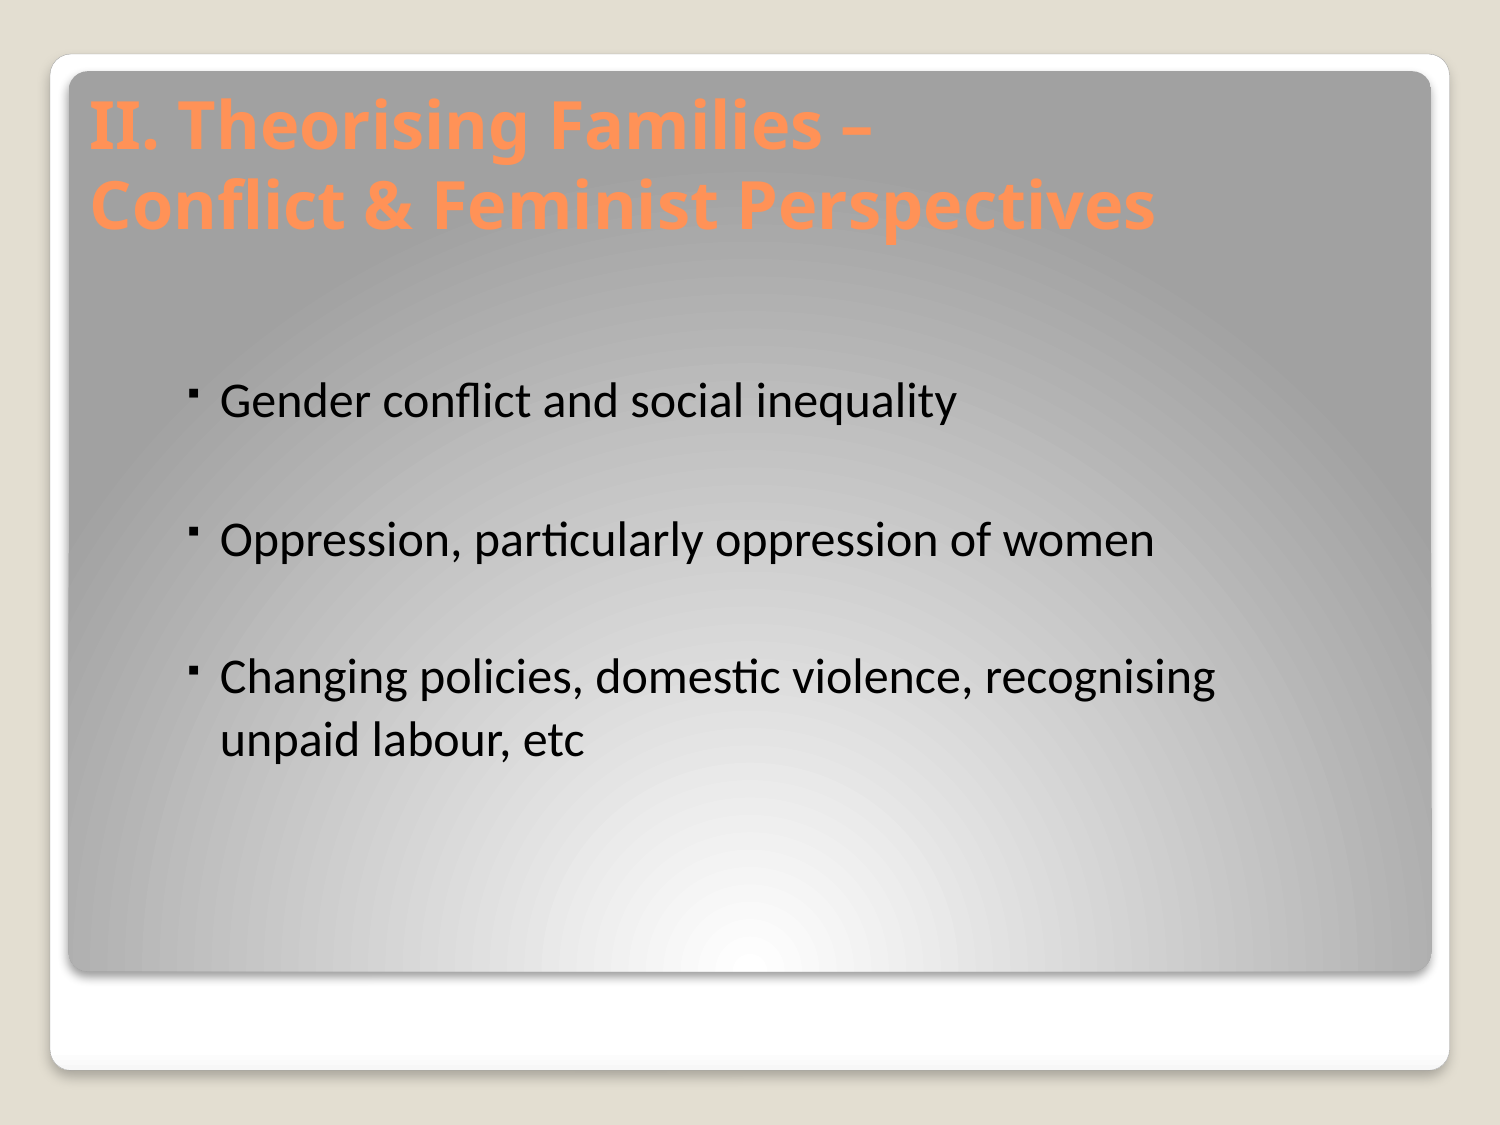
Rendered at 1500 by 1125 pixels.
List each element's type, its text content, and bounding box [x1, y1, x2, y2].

list Gender conflict and social inequality Oppression, particularly oppression of women Changing policies, domestic violence, recognising unpaid labour, etc [99, 350, 1388, 999]
title II. Theorising Families – Conflict & Feminist Perspectives [75, 37, 1438, 250]
